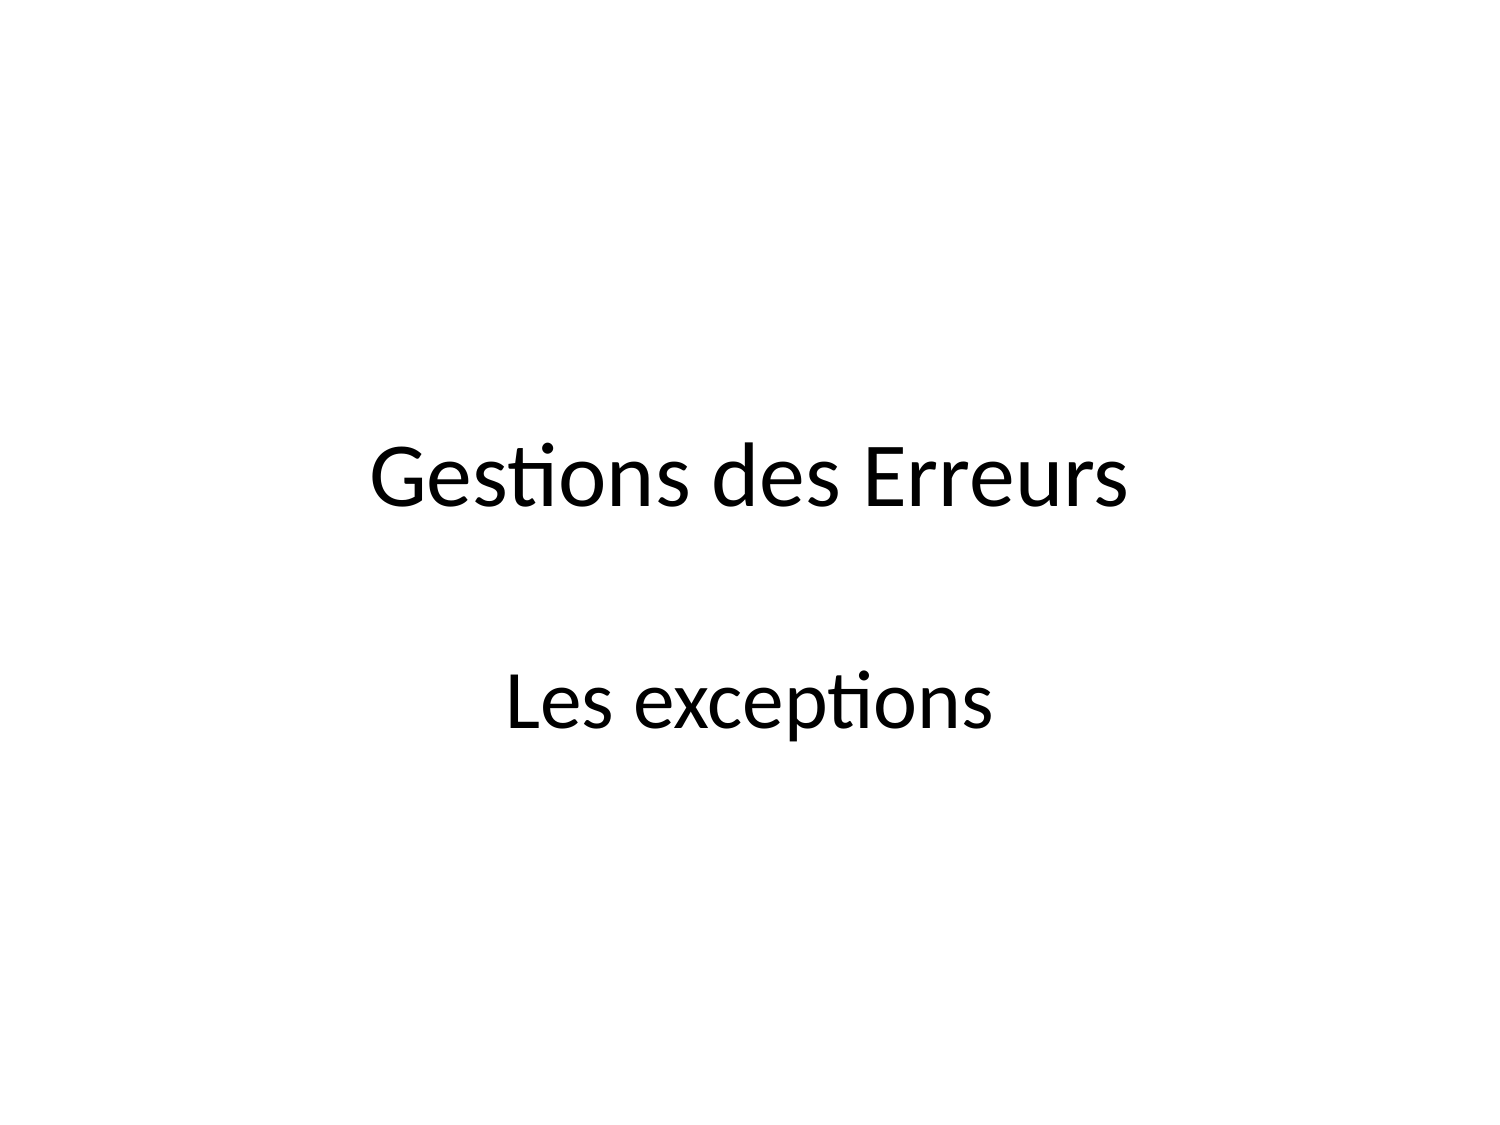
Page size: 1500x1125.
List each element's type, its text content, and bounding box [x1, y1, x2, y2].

subtitle Les exceptions [225, 637, 1275, 925]
title Gestions des Erreurs [112, 349, 1388, 591]
